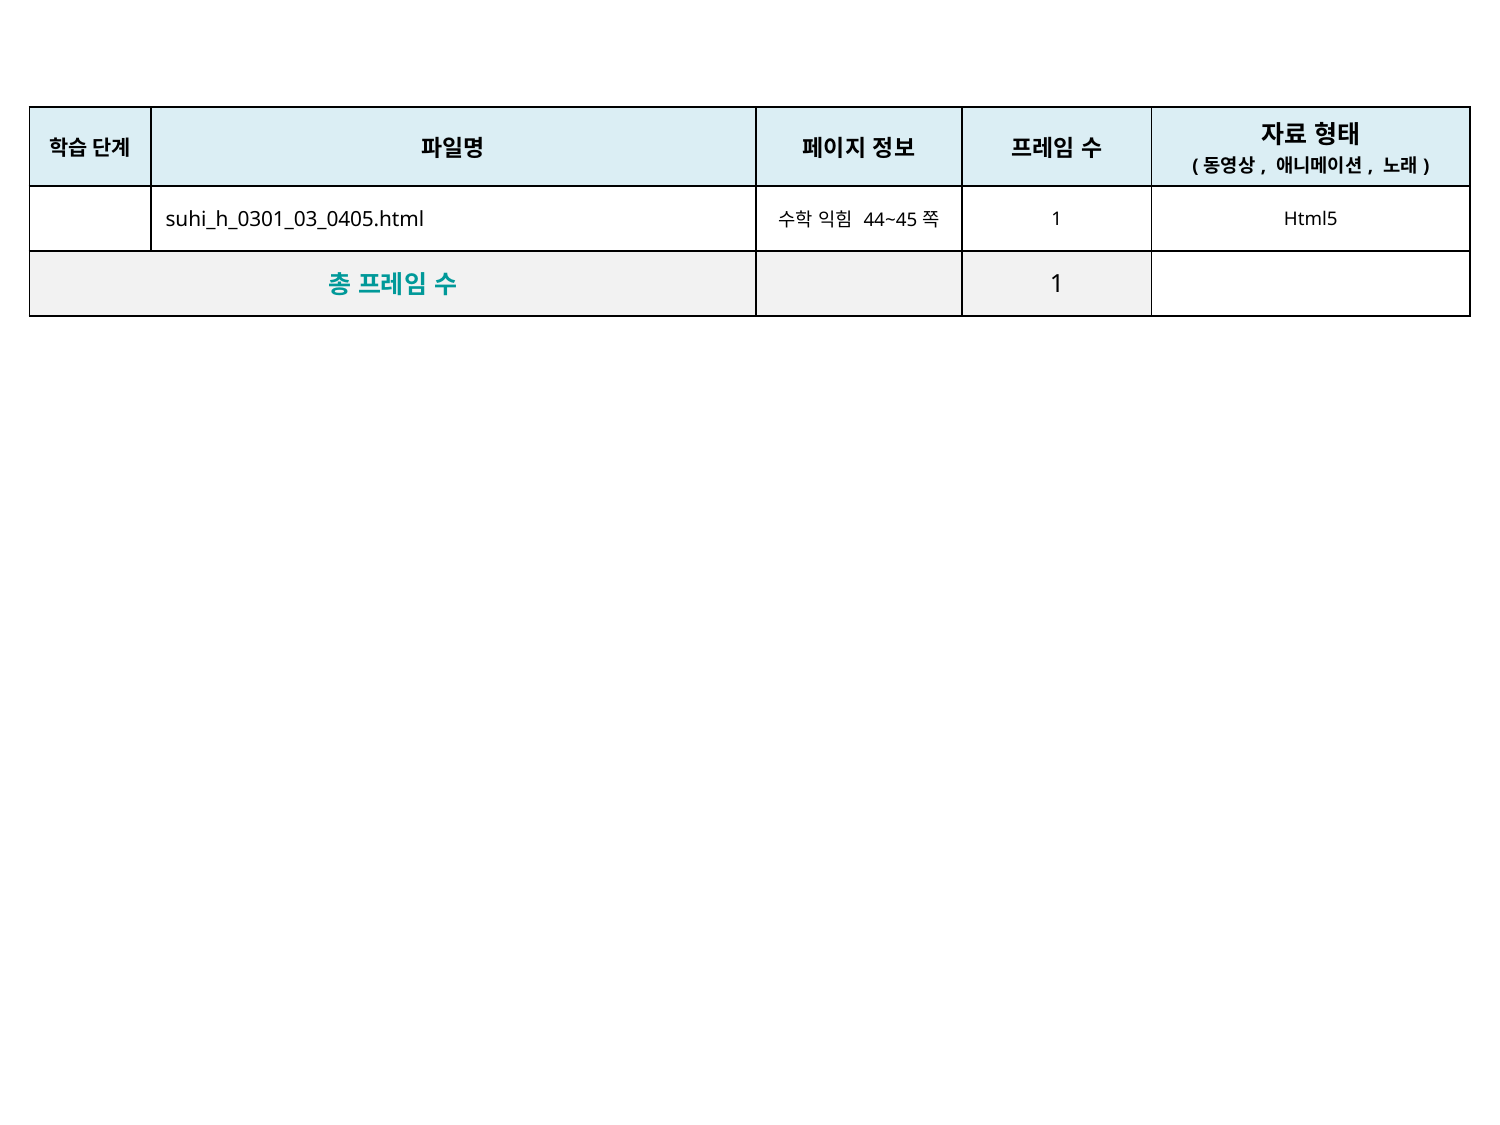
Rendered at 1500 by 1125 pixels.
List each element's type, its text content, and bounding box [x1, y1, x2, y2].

table_cell [30, 187, 150, 250]
table_cell [757, 252, 961, 315]
table_header 프레임 수 [963, 108, 1151, 185]
table_cell 총 프레임 수 [30, 252, 755, 315]
table_cell 1 [963, 252, 1151, 315]
table_cell 수학 익힘 44~45쪽 [757, 187, 961, 250]
table_cell Html5 [1152, 187, 1469, 250]
table_header 파일명 [152, 108, 755, 185]
table_cell 1 [963, 187, 1151, 250]
table_cell [1152, 252, 1469, 315]
table_header 페이지 정보 [757, 108, 961, 185]
table_cell suhi_h_0301_03_0405.html [152, 187, 755, 250]
table_header 자료 형태 (동영상, 애니메이션, 노래) [1152, 108, 1469, 185]
table_header 학습 단계 [30, 108, 150, 185]
